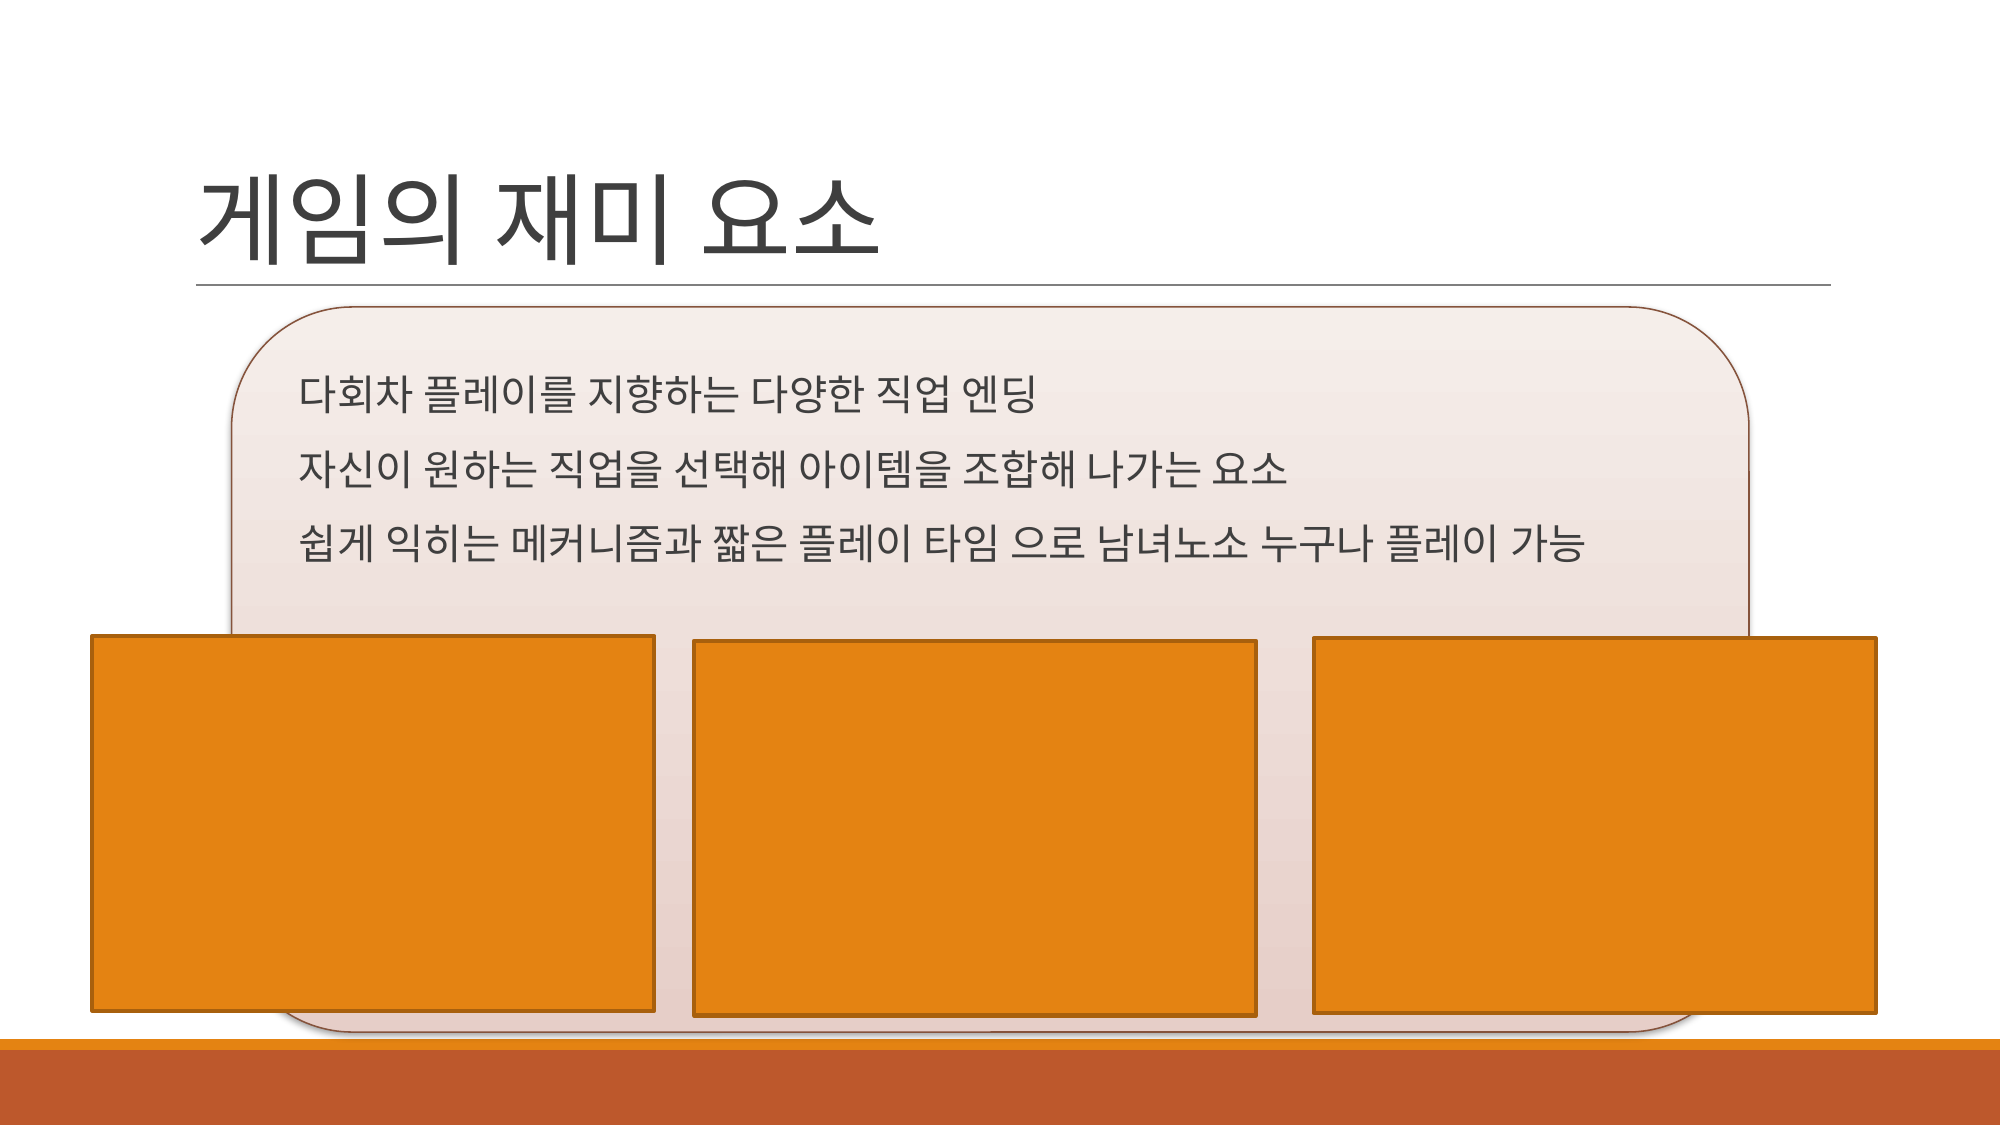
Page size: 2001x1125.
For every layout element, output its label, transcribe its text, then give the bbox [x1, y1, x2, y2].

text_box [1312, 636, 1878, 1015]
text_box 다회차 플레이를 지향하는 다양한 직업 엔딩 자신이 원하는 직업을 선택해 아이템을 조합해 나가는 요소 쉽게 익히는 메커니즘과 짧은 플레이 타임 으로 남녀노소 누구나 플레이 가능 [298, 367, 1949, 615]
text_box [386, 417, 2000, 1078]
text_box [90, 634, 656, 1013]
title 게임의 재미 요소 [180, 47, 1830, 285]
text_box [230, 306, 1734, 634]
text_box [285, 1013, 386, 1033]
text_box [692, 639, 1258, 1018]
